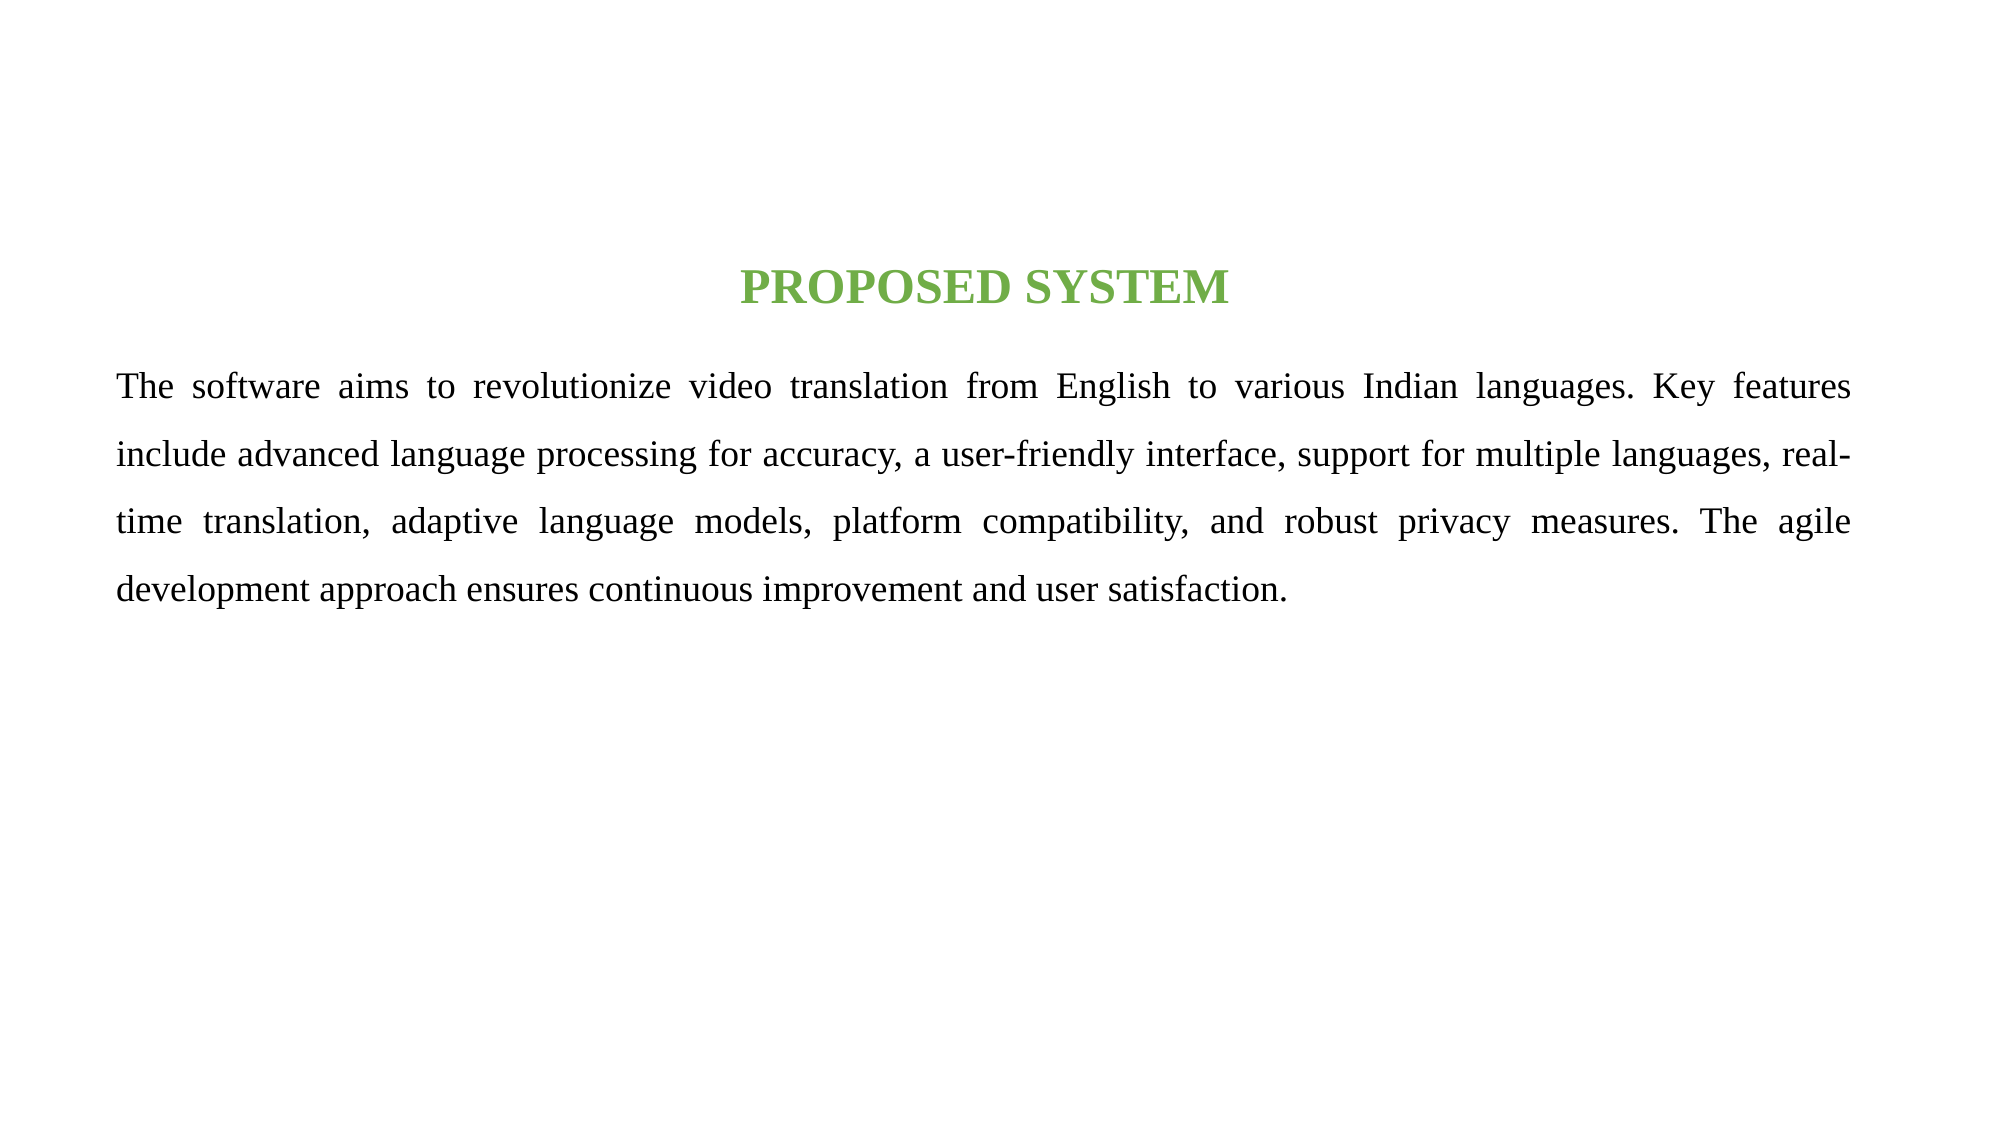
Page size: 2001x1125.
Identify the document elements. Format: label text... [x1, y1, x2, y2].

text_box PROPOSED SYSTEM The software aims to revolutionize video translation from English to various Indian languages. Key features include advanced language processing for accuracy, a user-friendly interface, support for multiple languages, real-time translation, adaptive language models, platform compatibility, and robust privacy measures. The agile development approach ensures continuous improvement and user satisfaction. [101, 216, 1869, 616]
